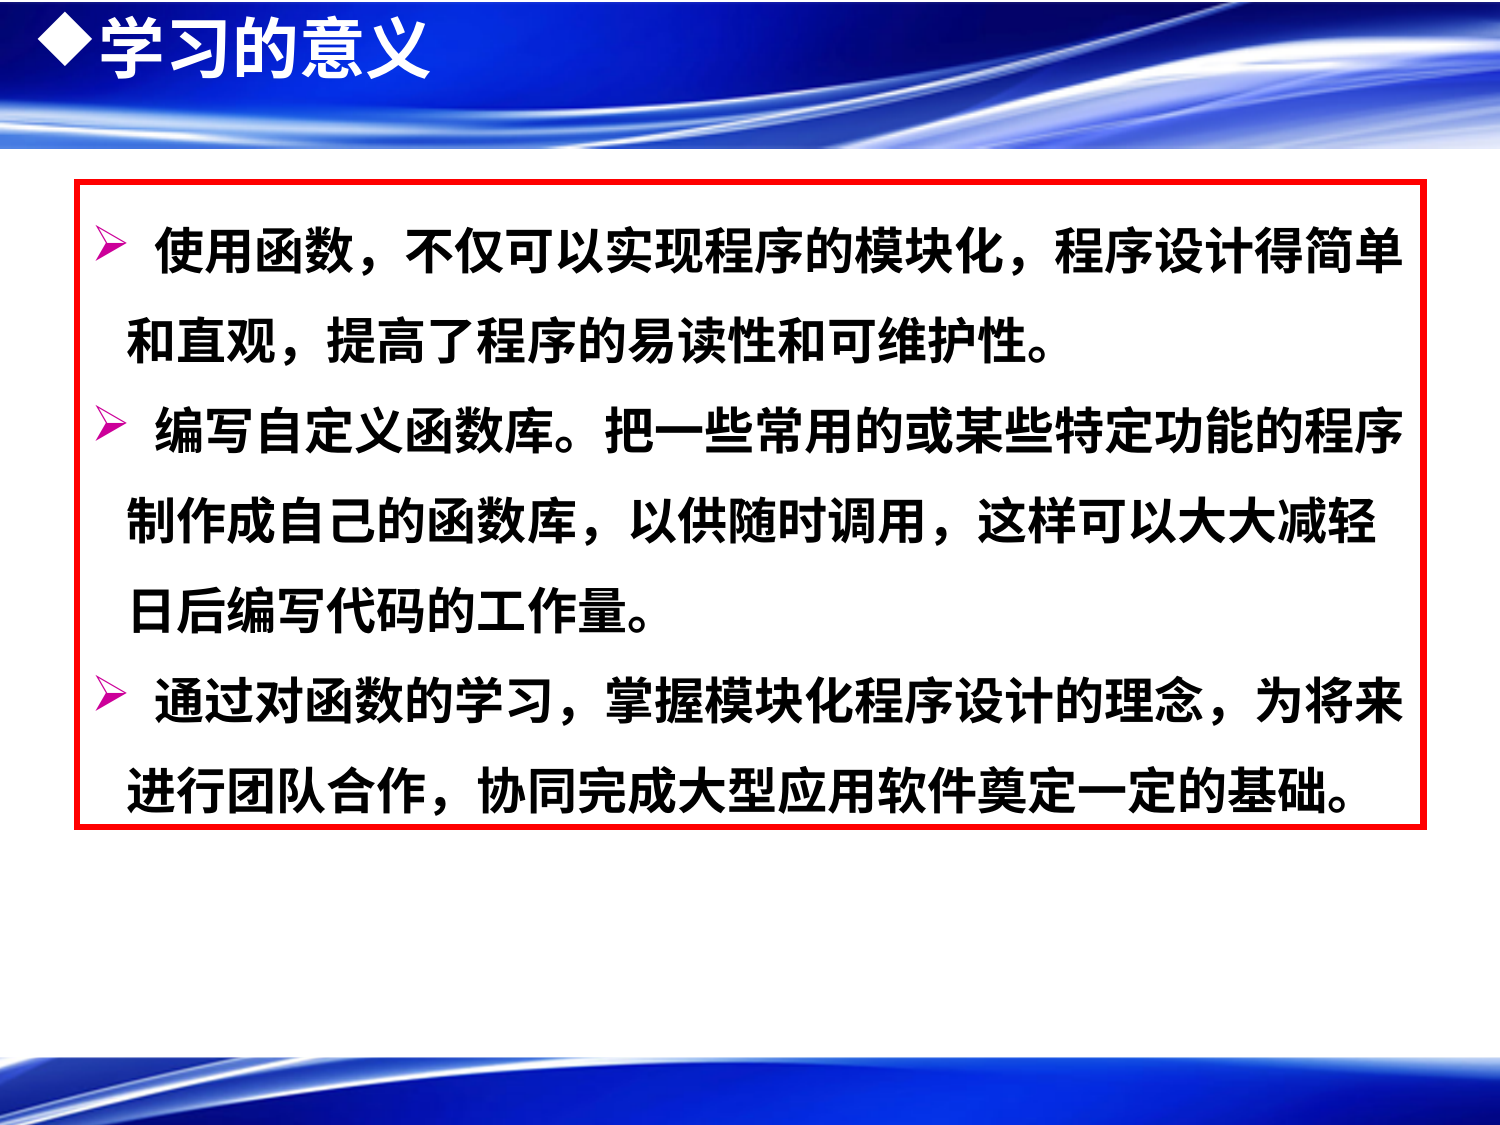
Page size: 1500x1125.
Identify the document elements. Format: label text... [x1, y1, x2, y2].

picture [0, 2, 1500, 149]
picture [0, 1057, 1500, 1125]
text_box 学习的意义 [17, 0, 1188, 95]
text_box 使用函数，不仅可以实现程序的模块化，程序设计得简单和直观，提高了程序的易读性和可维护性。 编写自定义函数库。把一些常用的或某些特定功能的程序制作成自己的函数库，以供随时调用，这样可以大大减轻日后编写代码的工作量。 通过对函数的学习，掌握模块化程序设计的理念，为将来进行团队合作，协同完成大型应用软件奠定一定的基础。 [76, 182, 1424, 827]
